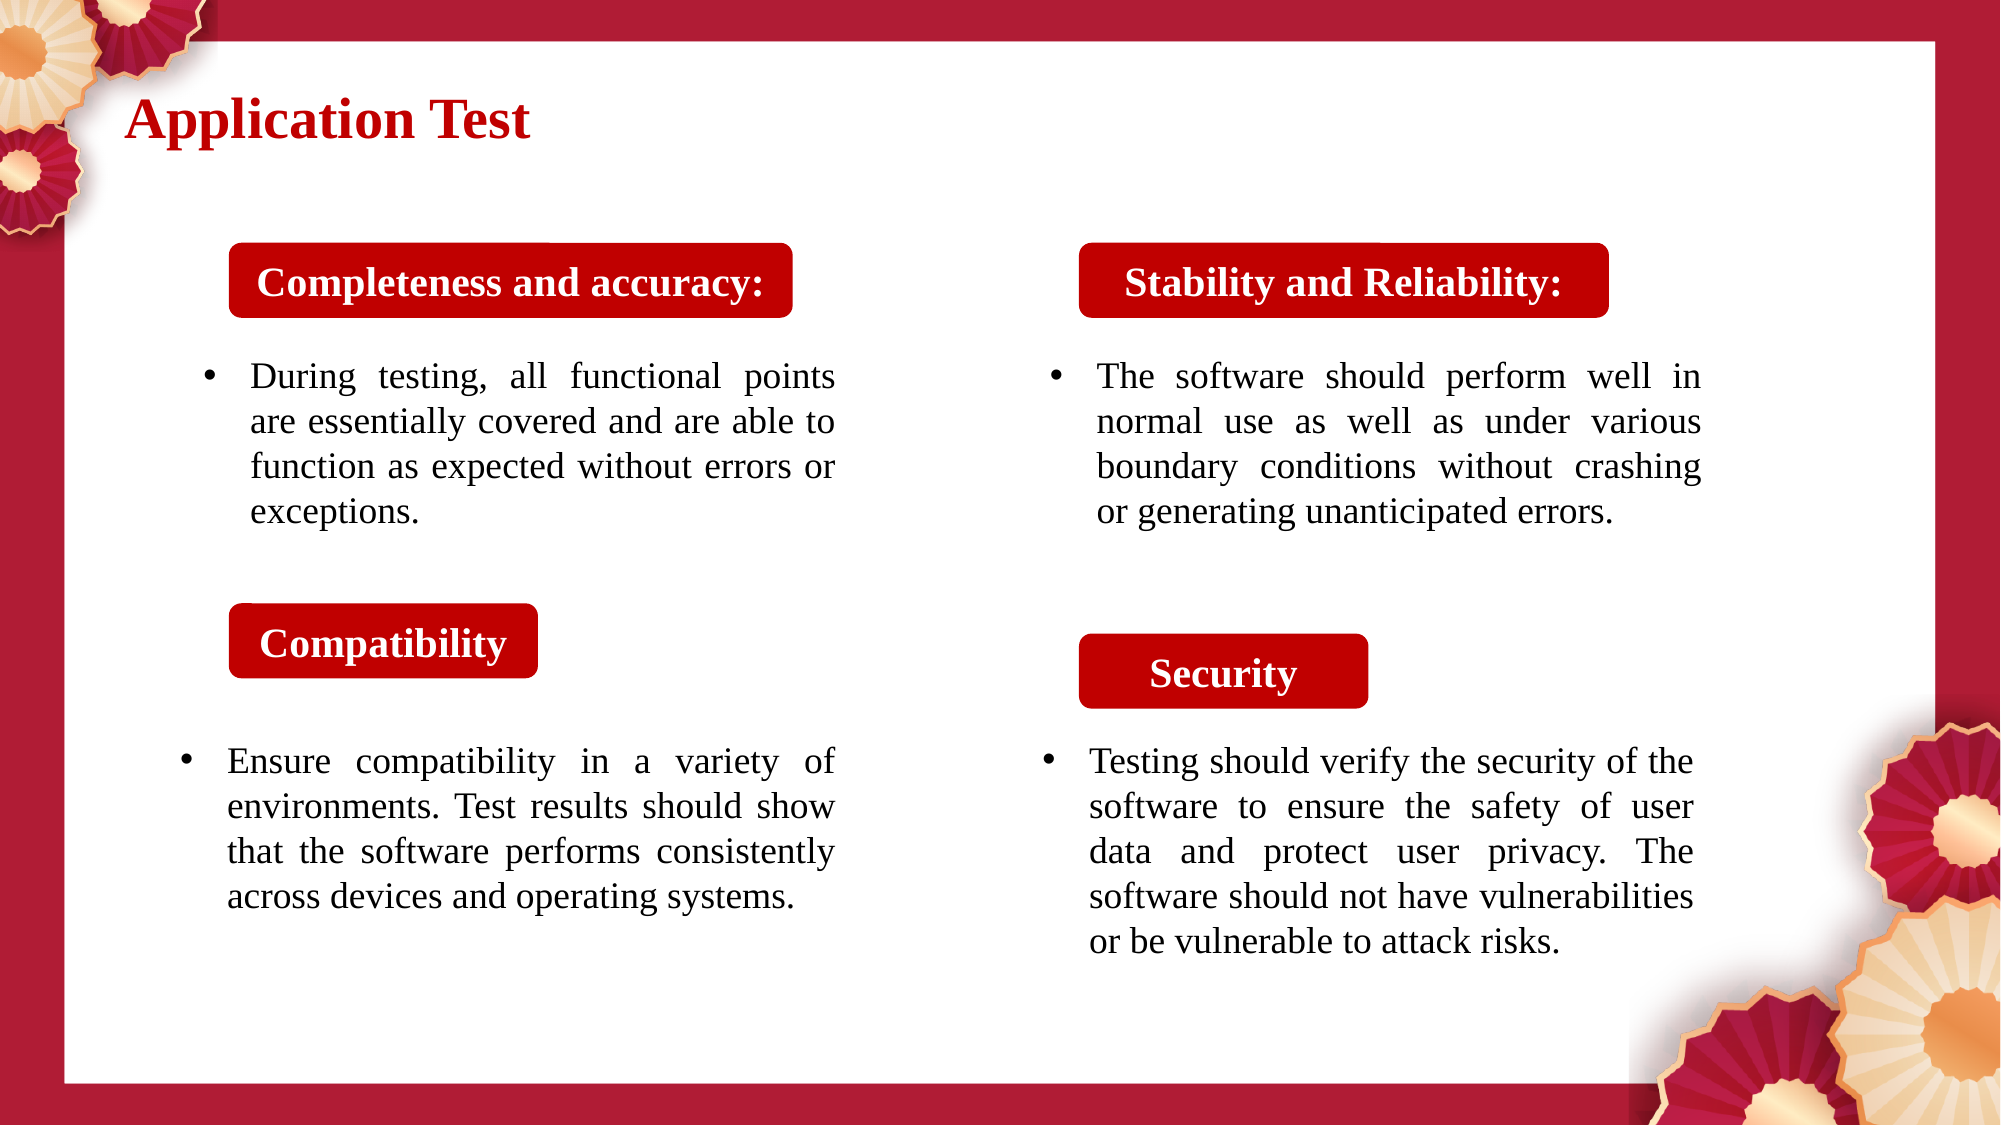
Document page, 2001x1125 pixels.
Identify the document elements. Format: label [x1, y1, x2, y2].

text_box [0, 0, 2000, 1125]
